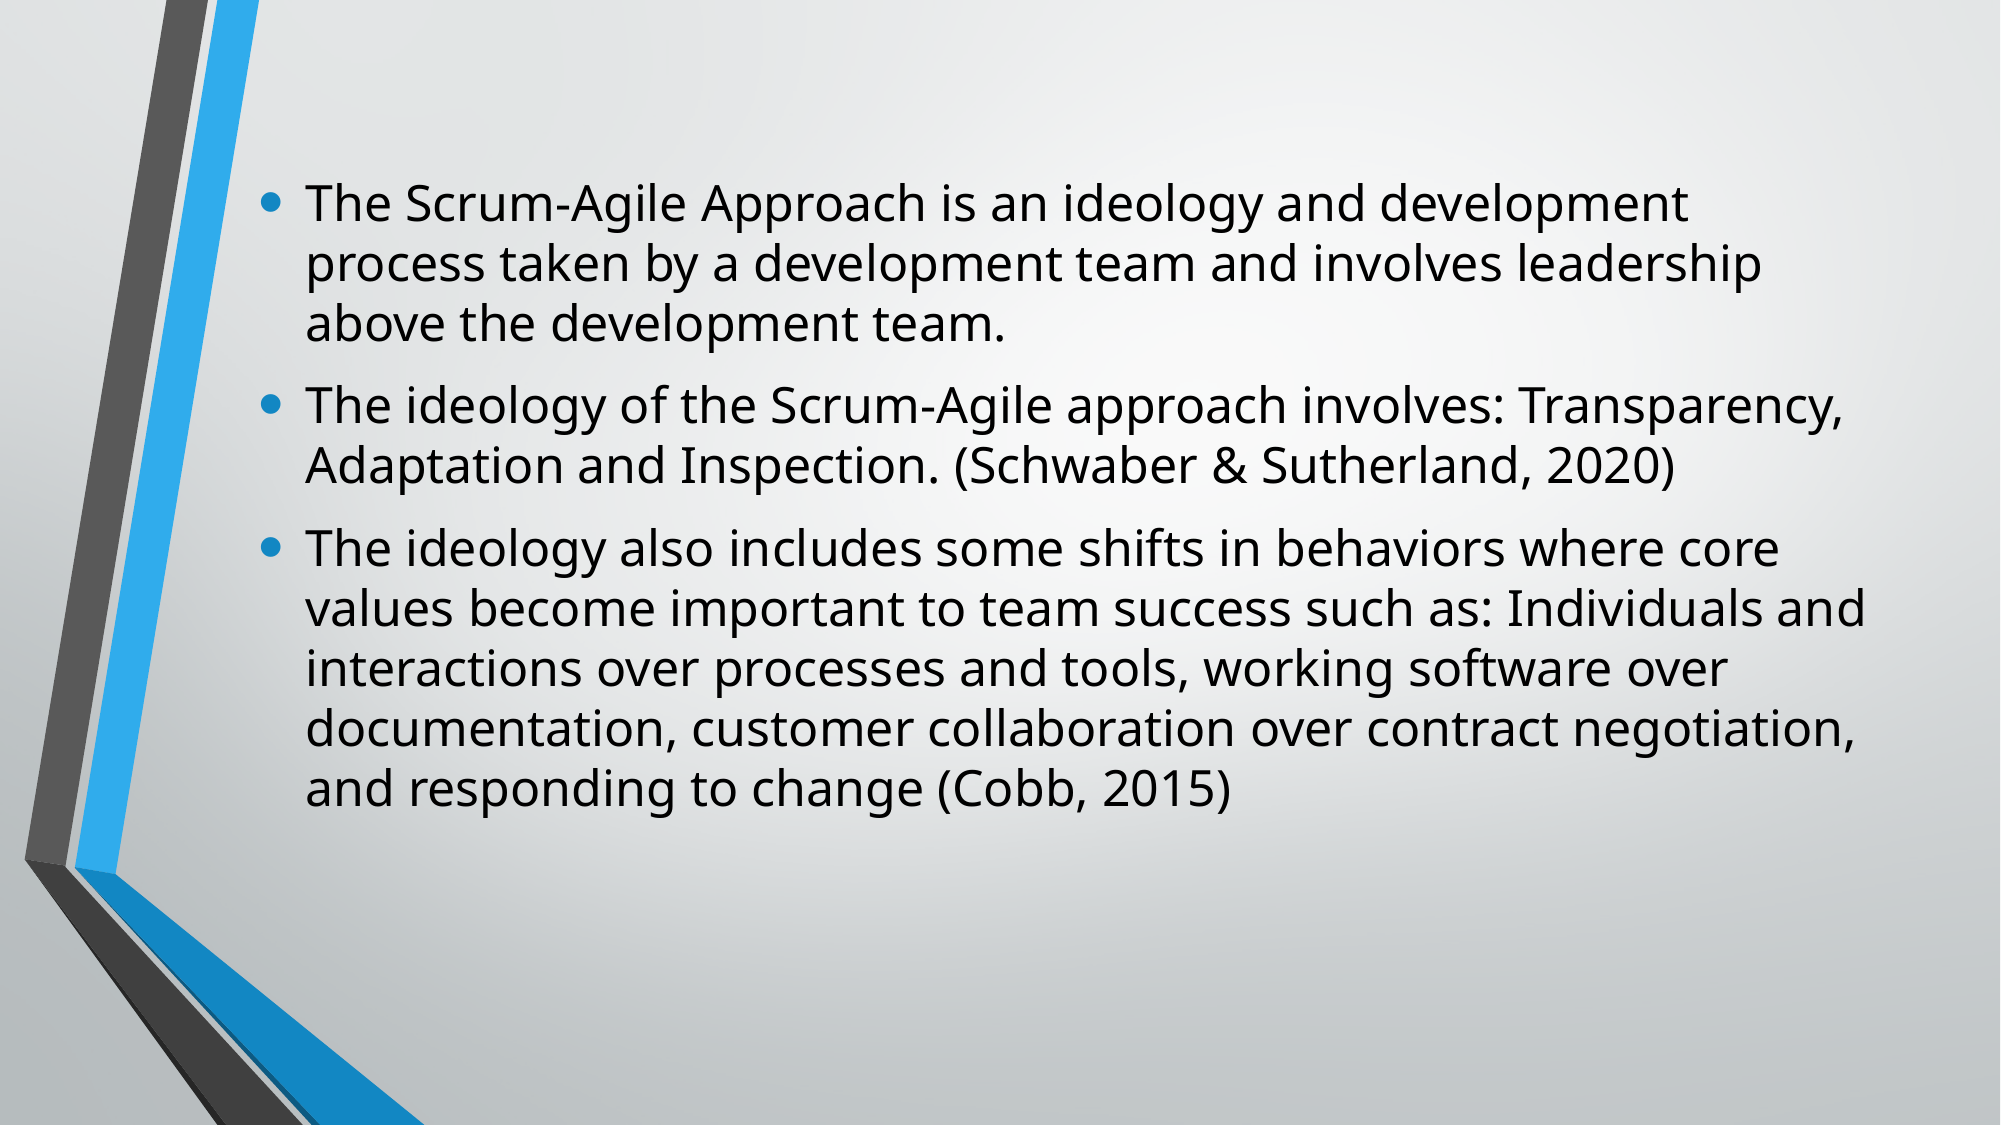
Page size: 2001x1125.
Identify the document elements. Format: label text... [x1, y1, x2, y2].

list The Scrum-Agile Approach is an ideology and development process taken by a development team and involves leadership above the development team. The ideology of the Scrum-Agile approach involves: Transparency, Adaptation and Inspection. (Schwaber & Sutherland, 2020) The ideology also includes some shifts in behaviors where core values become important to team success such as: Individuals and interactions over processes and tools, working software over documentation, customer collaboration over contract negotiation, and responding to change (Cobb, 2015) [243, 36, 1887, 950]
